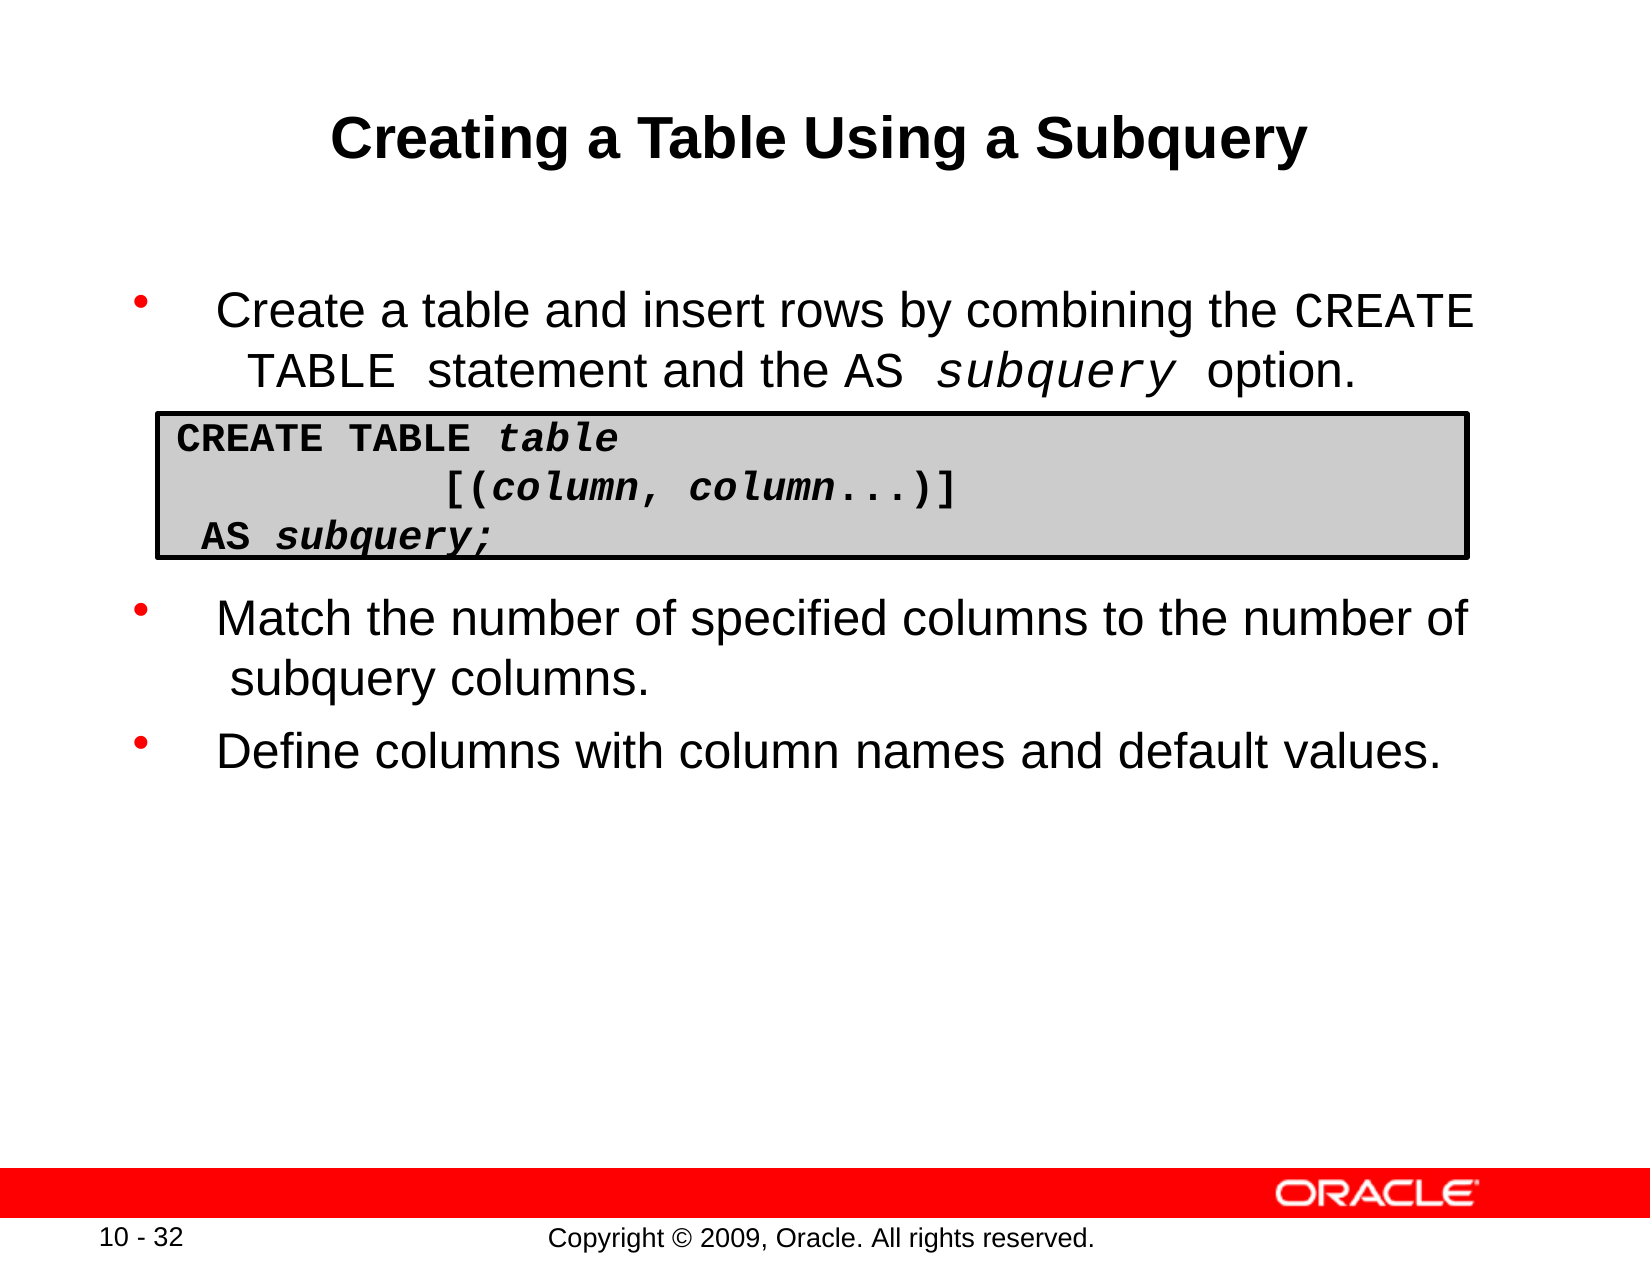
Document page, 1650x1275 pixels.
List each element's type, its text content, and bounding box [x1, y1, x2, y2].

picture [0, 1168, 1650, 1218]
footer Copyright © 2009, Oracle. All rights reserved. [545, 1220, 1103, 1275]
title Creating a Table Using a Subquery [328, 96, 1321, 275]
text_box CREATE TABLE table [(column, column...)] AS subquery; [157, 413, 1467, 558]
text_box Match the number of specified columns to the number of subquery columns. Define columns with column names and default values. [130, 583, 1479, 779]
slide_number 10 - 32 [96, 1219, 189, 1275]
text_box Create a table and insert rows by combining the CREATE TABLE statement and the AS subquery option. [130, 275, 1484, 398]
